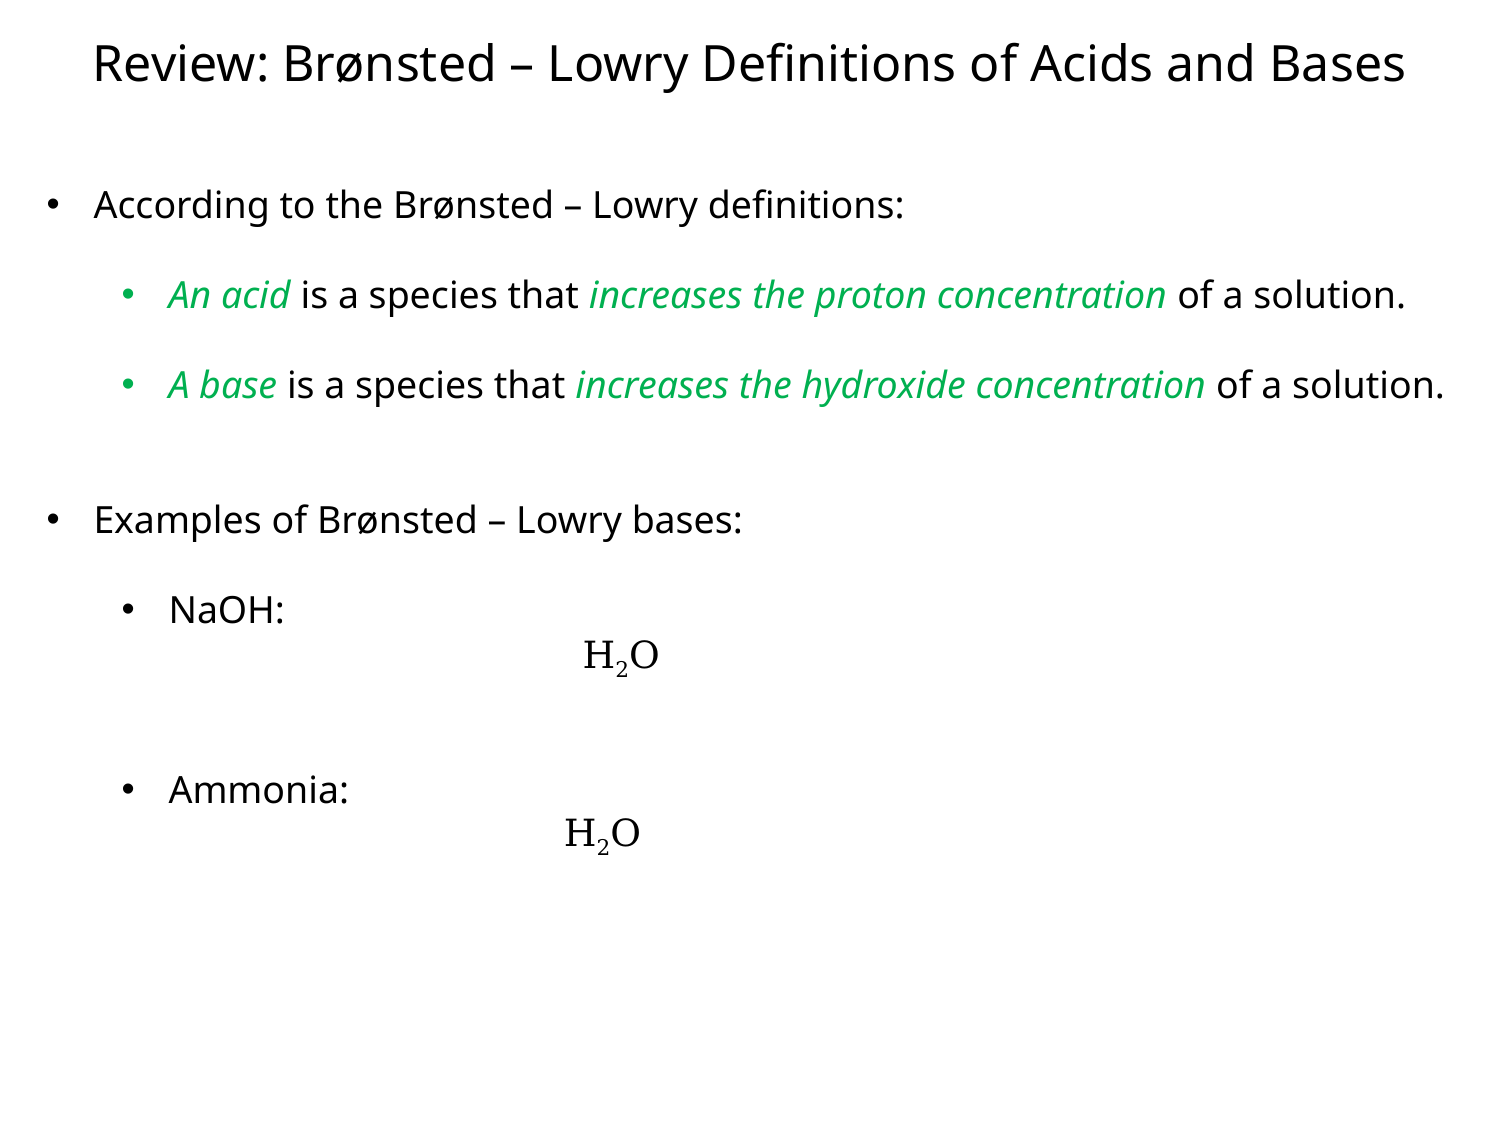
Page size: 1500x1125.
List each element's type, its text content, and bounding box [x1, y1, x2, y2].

text_box H2O [567, 623, 675, 690]
text_box H2O [549, 801, 656, 868]
text_box Review: Brønsted – Lowry Definitions of Acids and Bases According to the Brønsted – Lowry definitions: An acid is a species that increases the proton concentration of a solution. A base is a species that increases the hydroxide concentration of a solution. Examples of Brønsted – Lowry bases: NaOH: Ammonia: [31, 24, 1468, 999]
